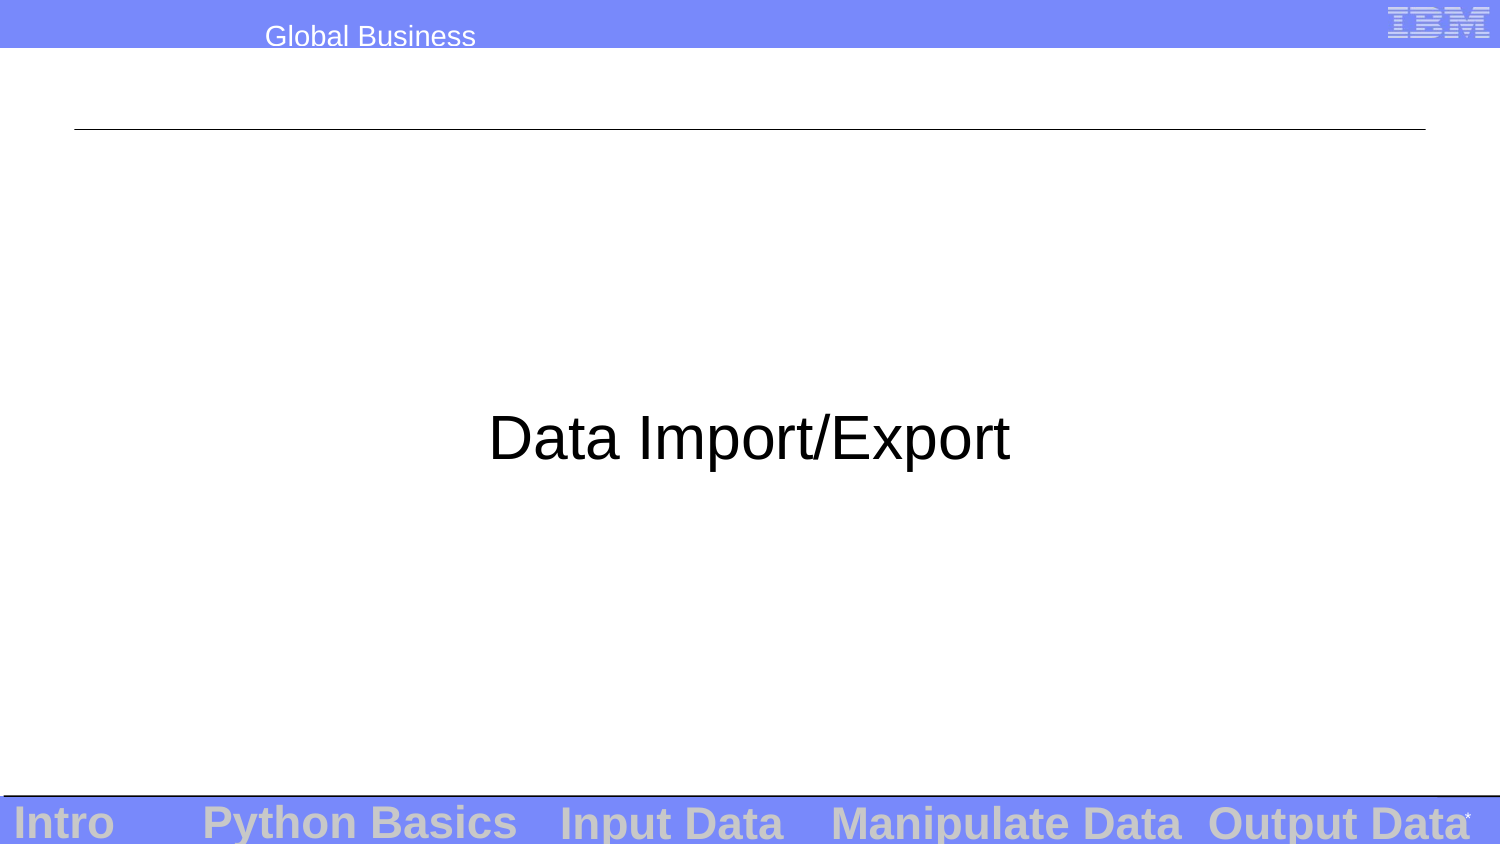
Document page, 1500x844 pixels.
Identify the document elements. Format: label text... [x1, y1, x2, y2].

picture [1388, 7, 1491, 38]
title Data Import/Export [112, 316, 1388, 488]
